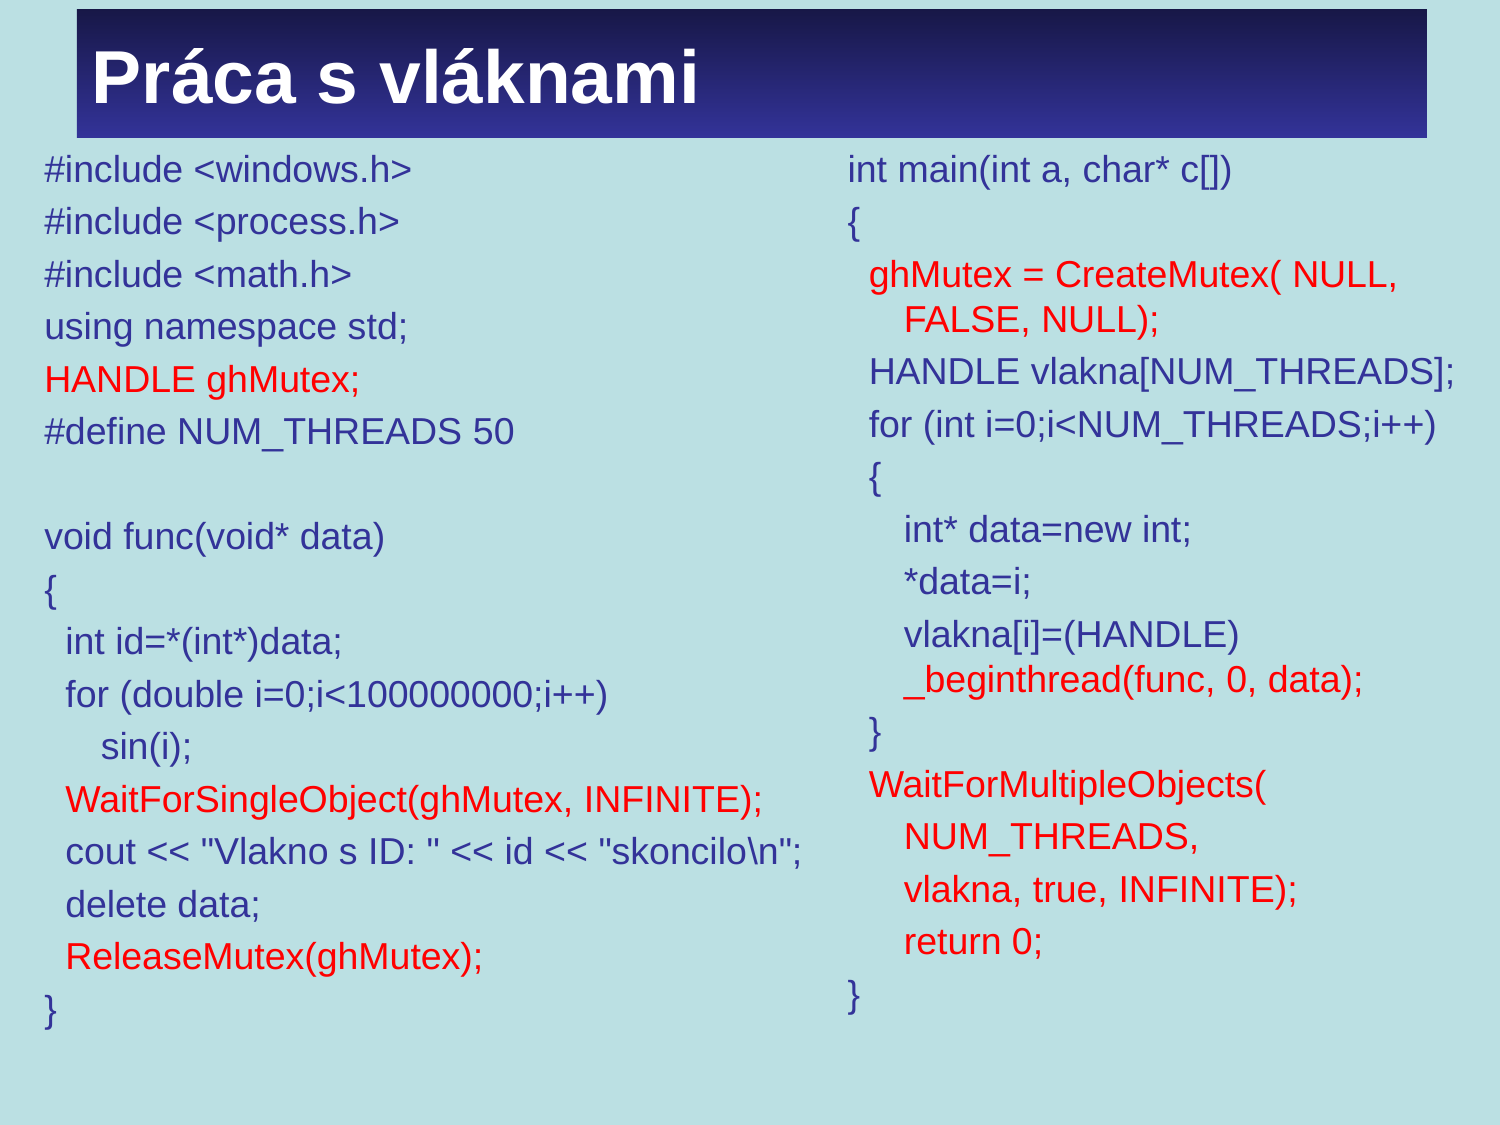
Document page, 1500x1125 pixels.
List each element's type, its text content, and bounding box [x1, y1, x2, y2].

list int main(int a, char* c[]) { ghMutex = CreateMutex( NULL, FALSE, NULL); HANDLE vlakna[NUM_THREADS]; for (int i=0;i<NUM_THREADS;i++) { int* data=new int; *data=i; vlakna[i]=(HANDLE) _beginthread(func, 0, data); } WaitForMultipleObjects( NUM_THREADS, vlakna, true, INFINITE); return 0; } [832, 137, 1496, 1078]
title Práca s vláknami [76, 9, 1428, 137]
list #include <windows.h> #include <process.h> #include <math.h> using namespace std; HANDLE ghMutex; #define NUM_THREADS 50 void func(void* data) { int id=*(int*)data; for (double i=0;i<100000000;i++) sin(i); WaitForSingleObject(ghMutex, INFINITE); cout << "Vlakno s ID: " << id << "skoncilo\n"; delete data; ReleaseMutex(ghMutex); } [29, 137, 832, 1078]
